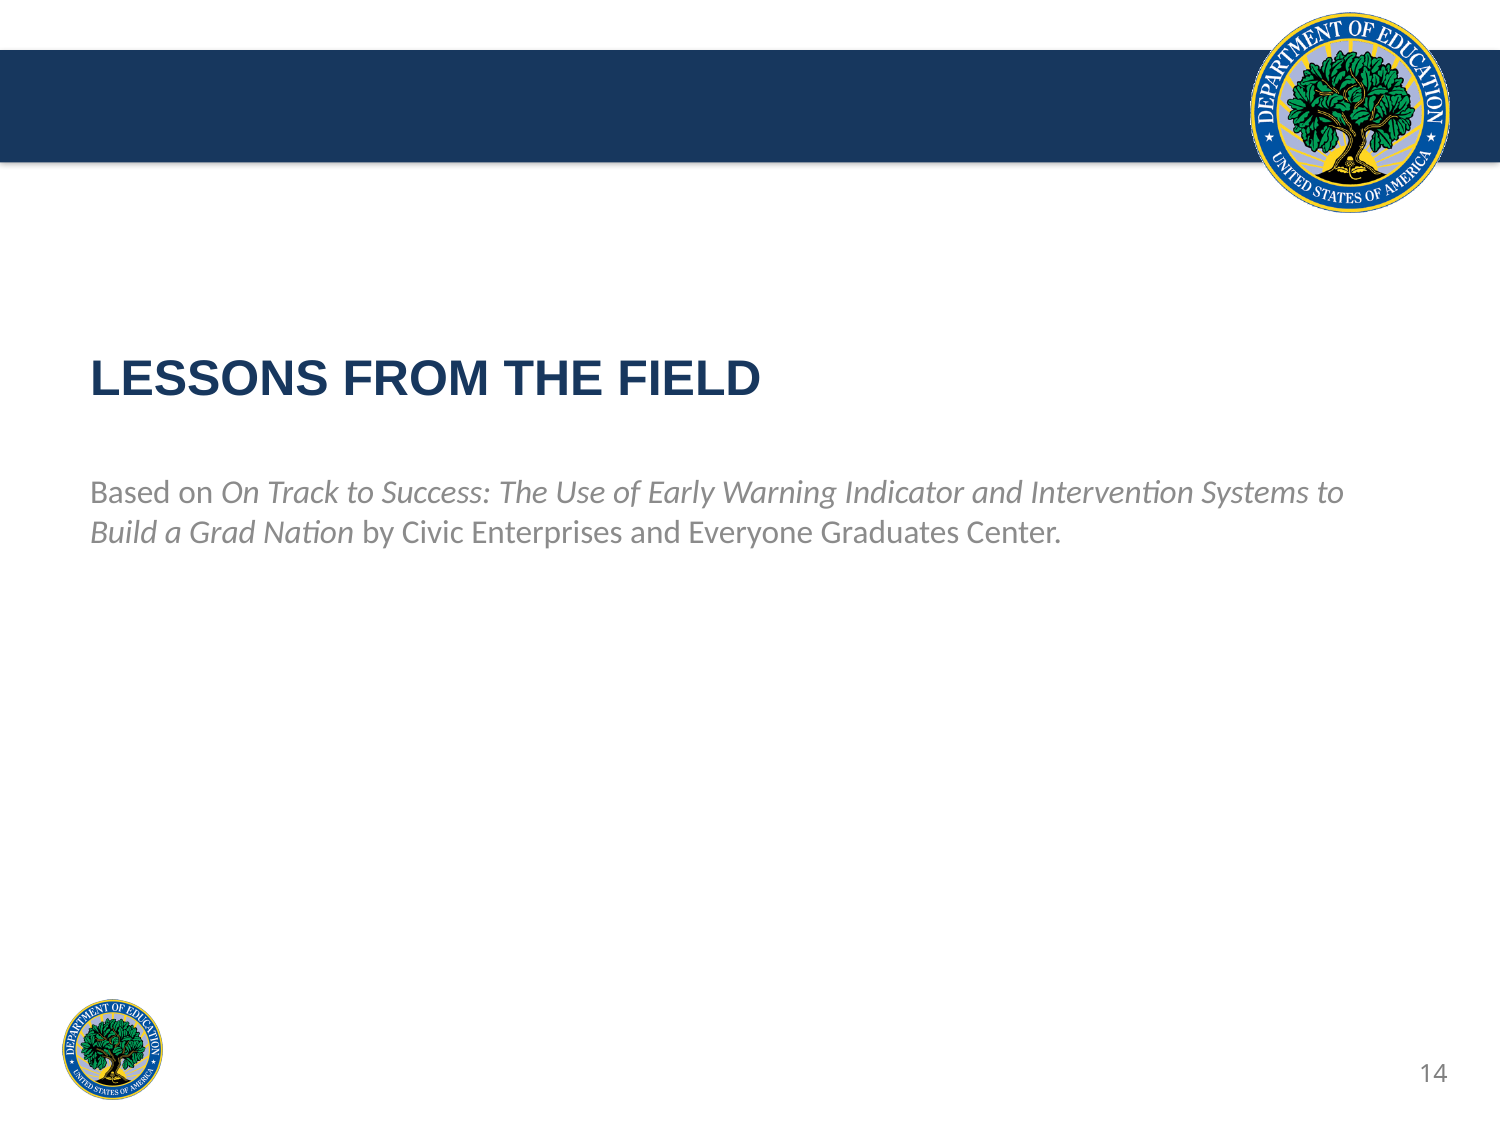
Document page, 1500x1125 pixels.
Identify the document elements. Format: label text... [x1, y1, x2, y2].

picture [1250, 12, 1450, 213]
picture [62, 999, 163, 1100]
text_box LESSONS FROM THE FIELD [75, 337, 1425, 463]
text_box 14 [1324, 1049, 1463, 1099]
subtitle Based on On Track to Success: The Use of Early Warning Indicator and Intervention Systems to Build a Grad Nation by Civic Enterprises and Everyone Graduates Center. [75, 463, 1413, 750]
